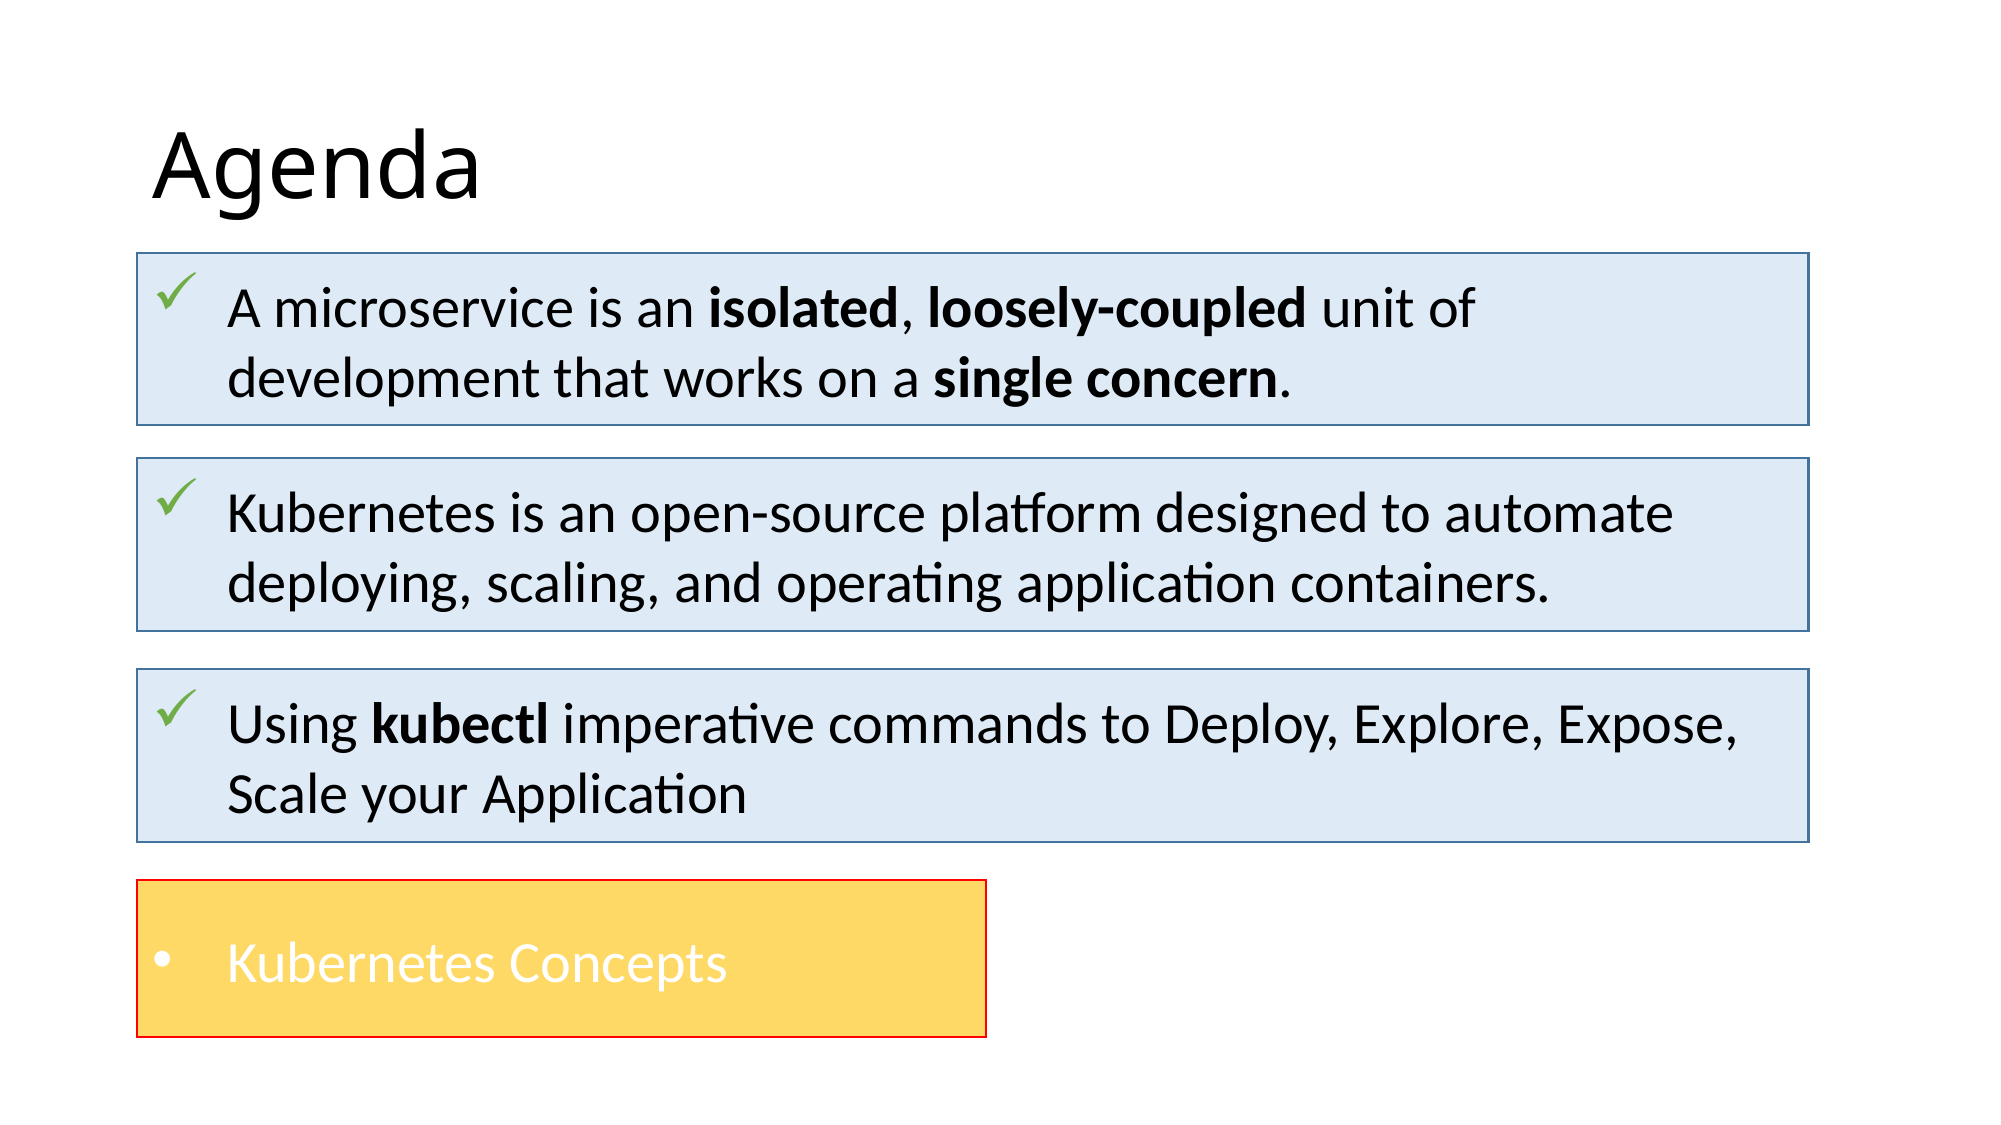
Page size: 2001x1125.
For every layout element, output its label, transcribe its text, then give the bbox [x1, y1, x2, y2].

text_box Kubernetes Concepts [136, 879, 987, 1038]
title Agenda [137, 59, 1863, 278]
text_box Kubernetes is an open-source platform designed to automate deploying, scaling, and operating application containers. [136, 457, 1810, 632]
text_box A microservice is an isolated, loosely-coupled unit of development that works on a single concern. [136, 252, 1810, 426]
text_box Using kubectl imperative commands to Deploy, Explore, Expose, Scale your Application [136, 668, 1810, 843]
